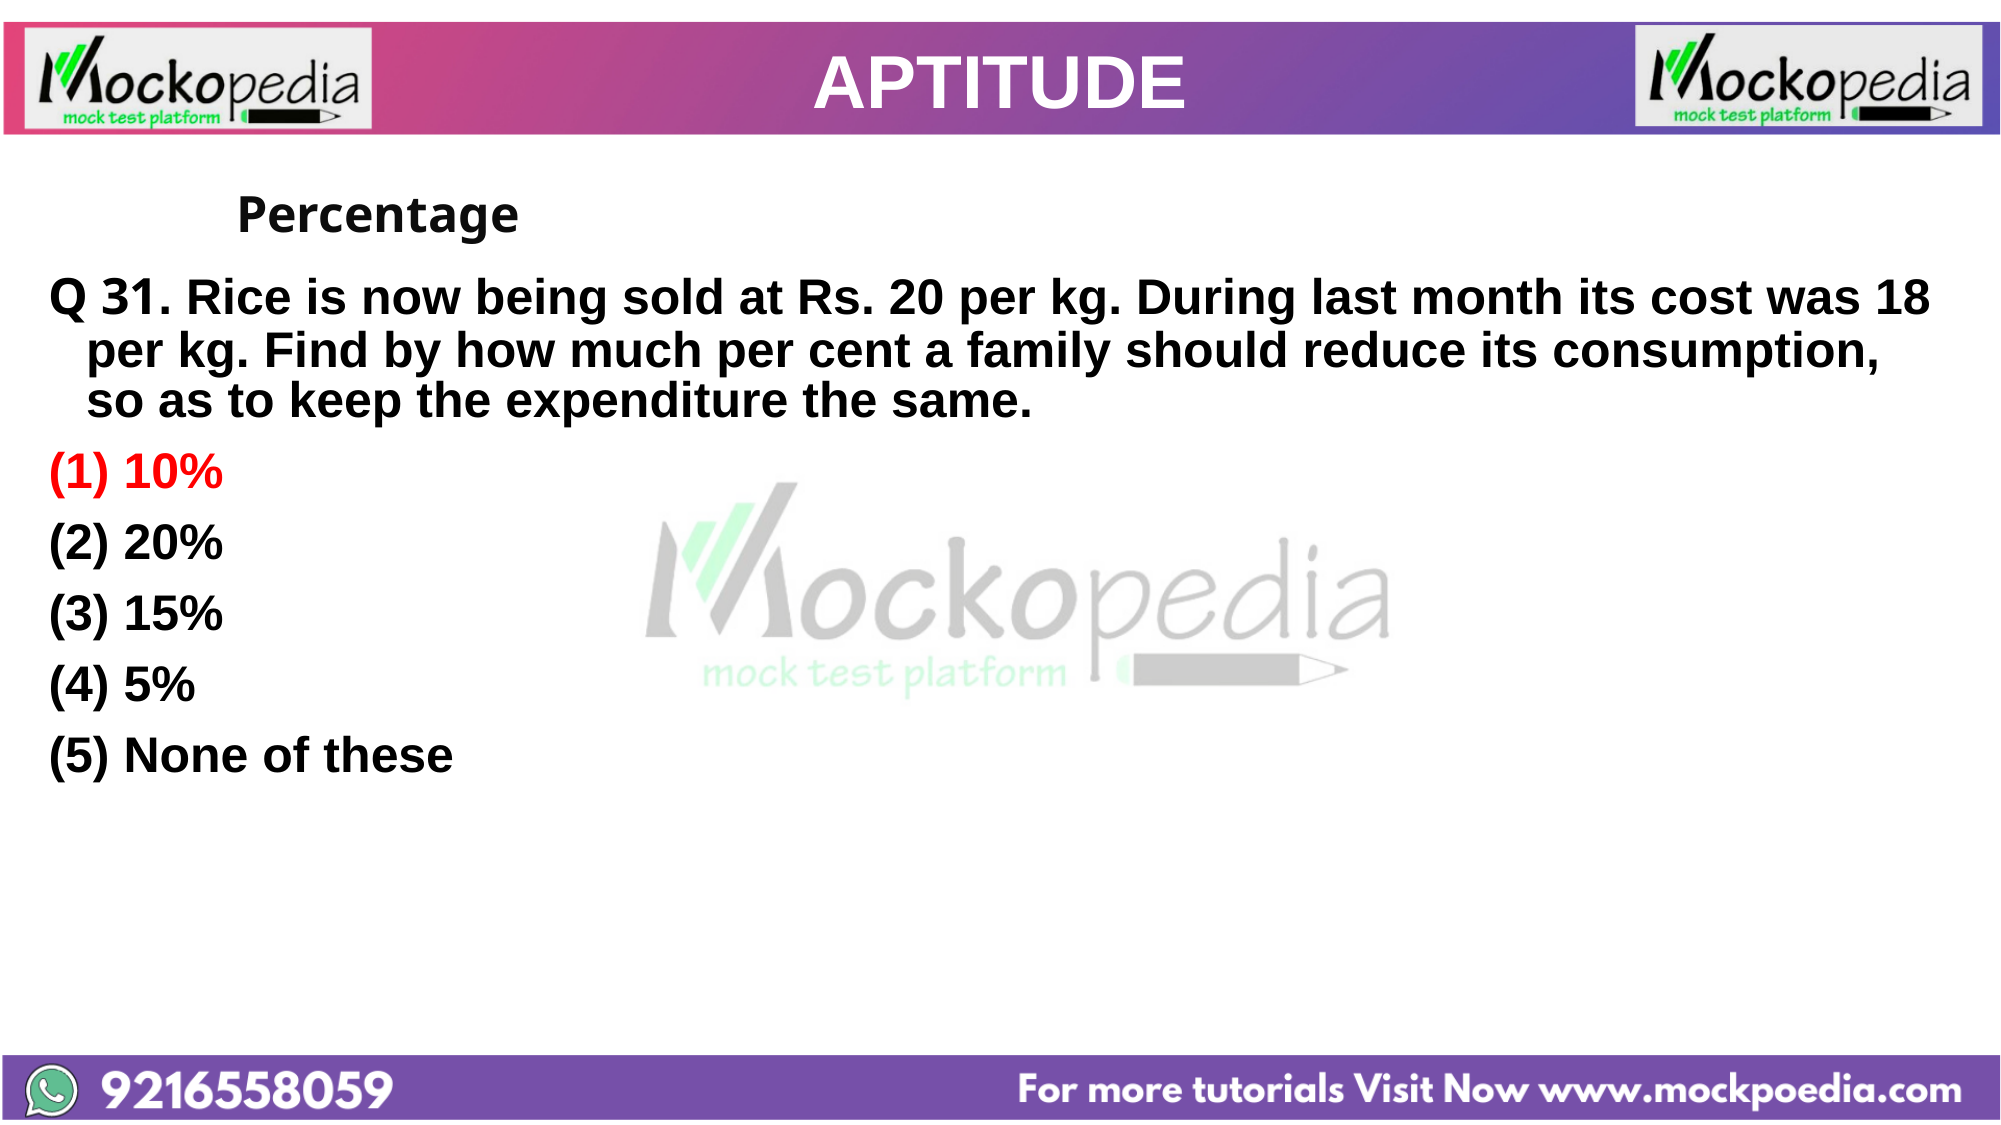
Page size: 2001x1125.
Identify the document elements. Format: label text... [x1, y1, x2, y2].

picture [0, 0, 2001, 1125]
title APTITUDE [41, 31, 1959, 142]
list Percentage Q 31. Rice is now being sold at Rs. 20 per kg. During last month its cost was 18 per kg. Find by how much per cent a family should reduce its consumption, so as to keep the expenditure the same. (1) 10% (2) 20% (3) 15% (4) 5% (5) None of these [33, 175, 1959, 1053]
